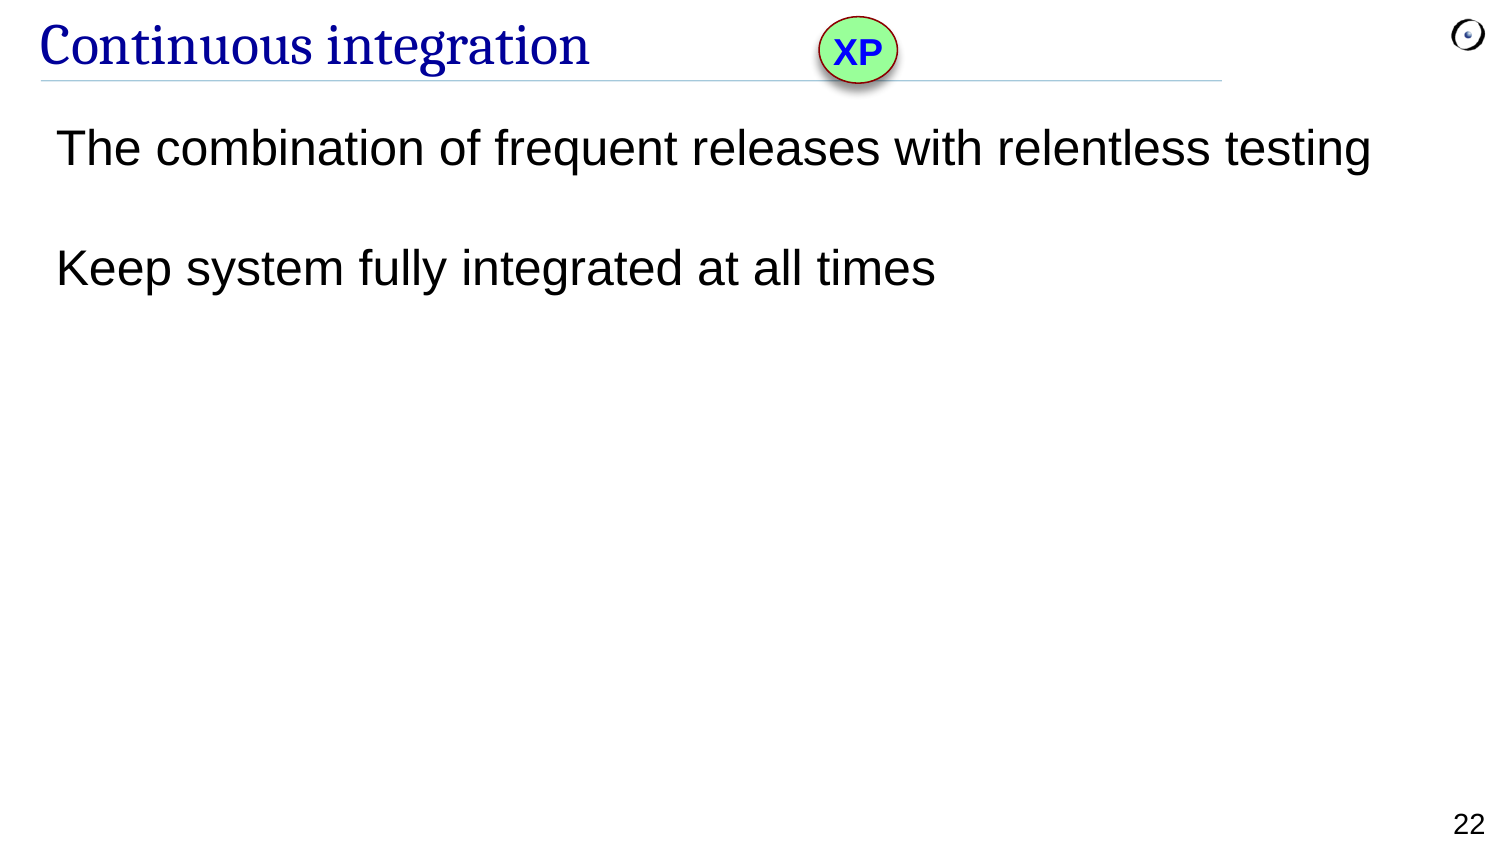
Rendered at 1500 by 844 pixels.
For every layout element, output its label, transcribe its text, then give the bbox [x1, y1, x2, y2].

list The combination of frequent releases with relentless testing Keep system fully integrated at all times [40, 107, 1451, 803]
picture [1450, 15, 1486, 52]
text_box XP [819, 16, 898, 84]
title Continuous integration [40, 13, 1344, 69]
